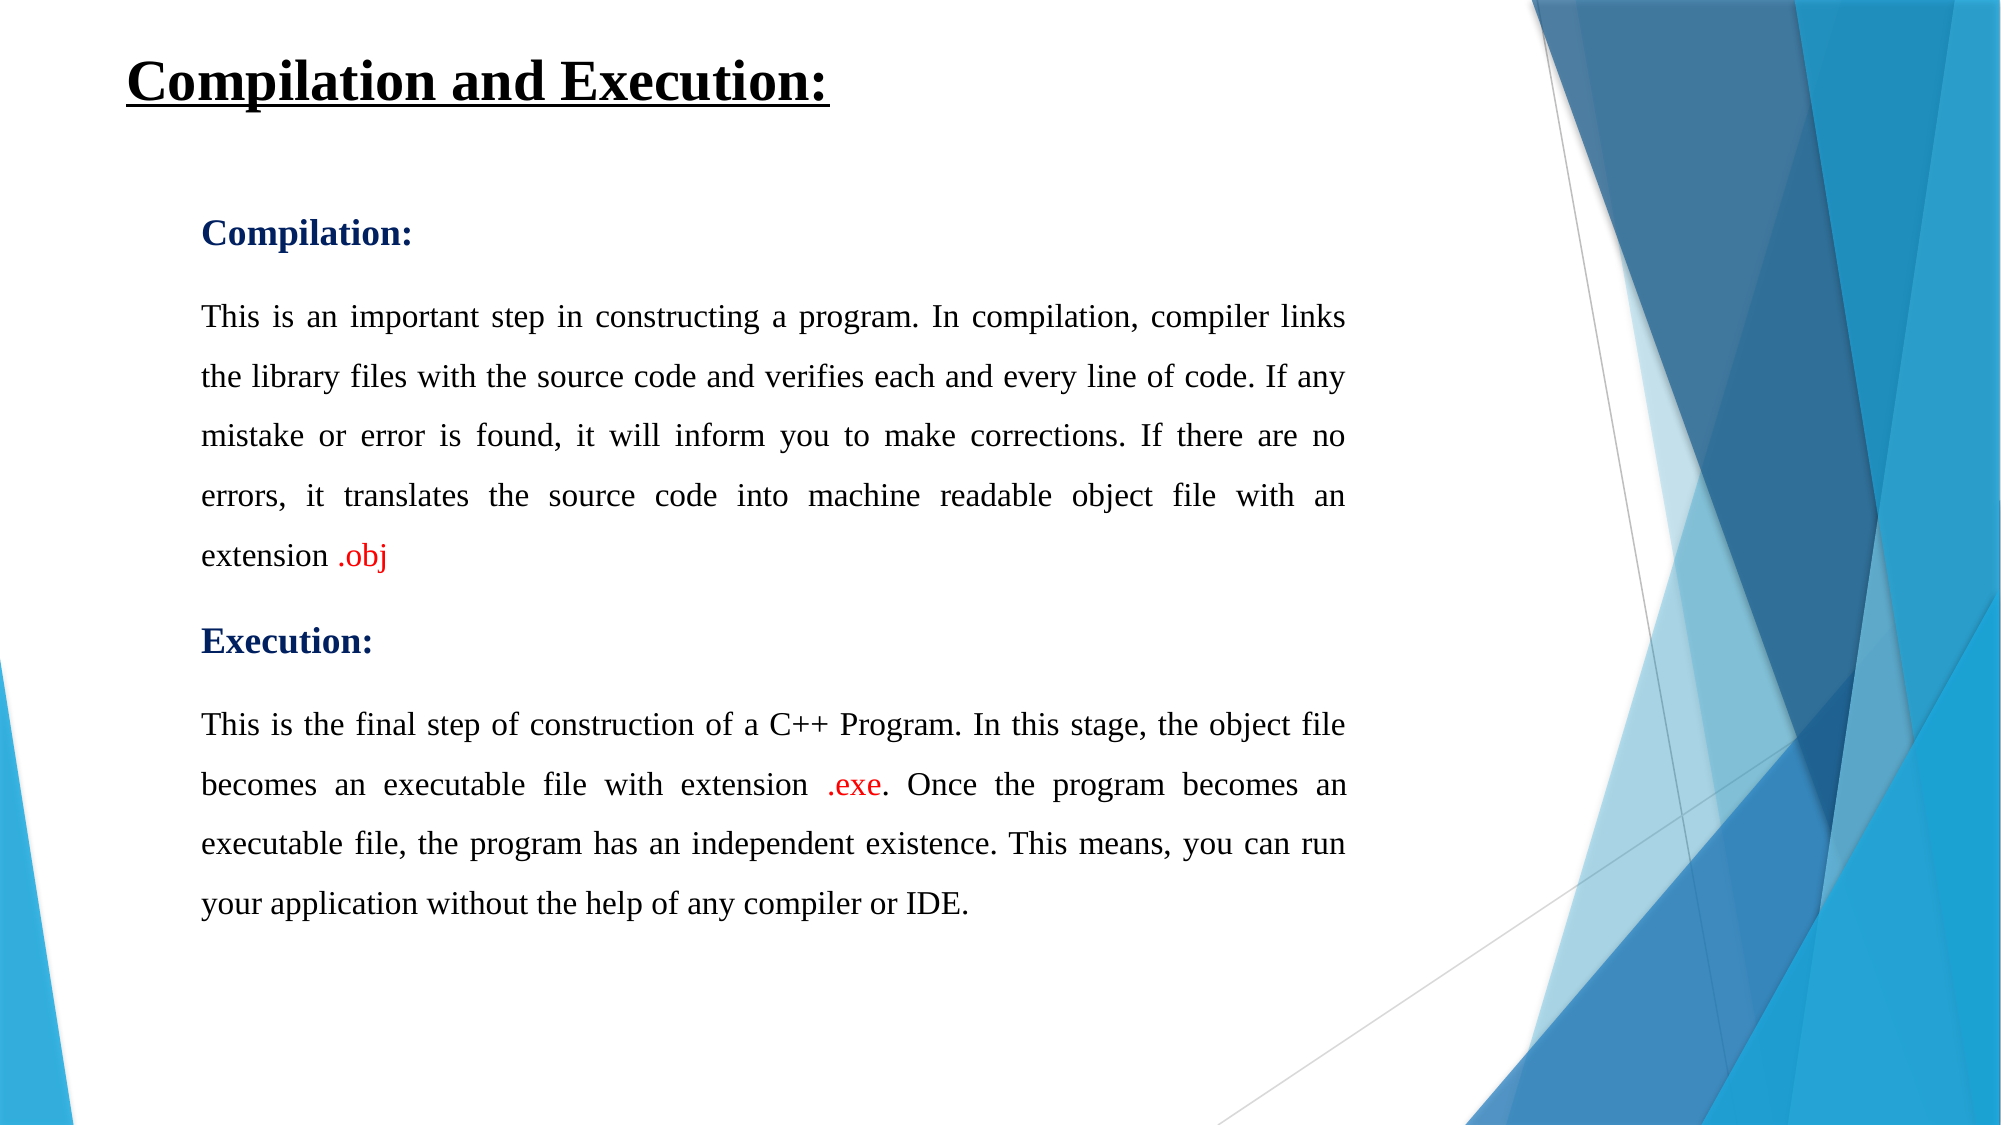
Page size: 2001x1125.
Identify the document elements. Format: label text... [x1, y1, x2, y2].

title Compilation and Execution: [111, 35, 1535, 179]
list Compilation: This is an important step in constructing a program. In compilation, compiler links the library files with the source code and verifies each and every line of code. If any mistake or error is found, it will inform you to make corrections. If there are no errors, it translates the source code into machine readable object file with an extension .obj Execution: This is the final step of construction of a C++ Program. In this stage, the object file becomes an executable file with extension .exe. Once the program becomes an executable file, the program has an independent existence. This means, you can run your application without the help of any compiler or IDE. [111, 178, 1364, 1090]
